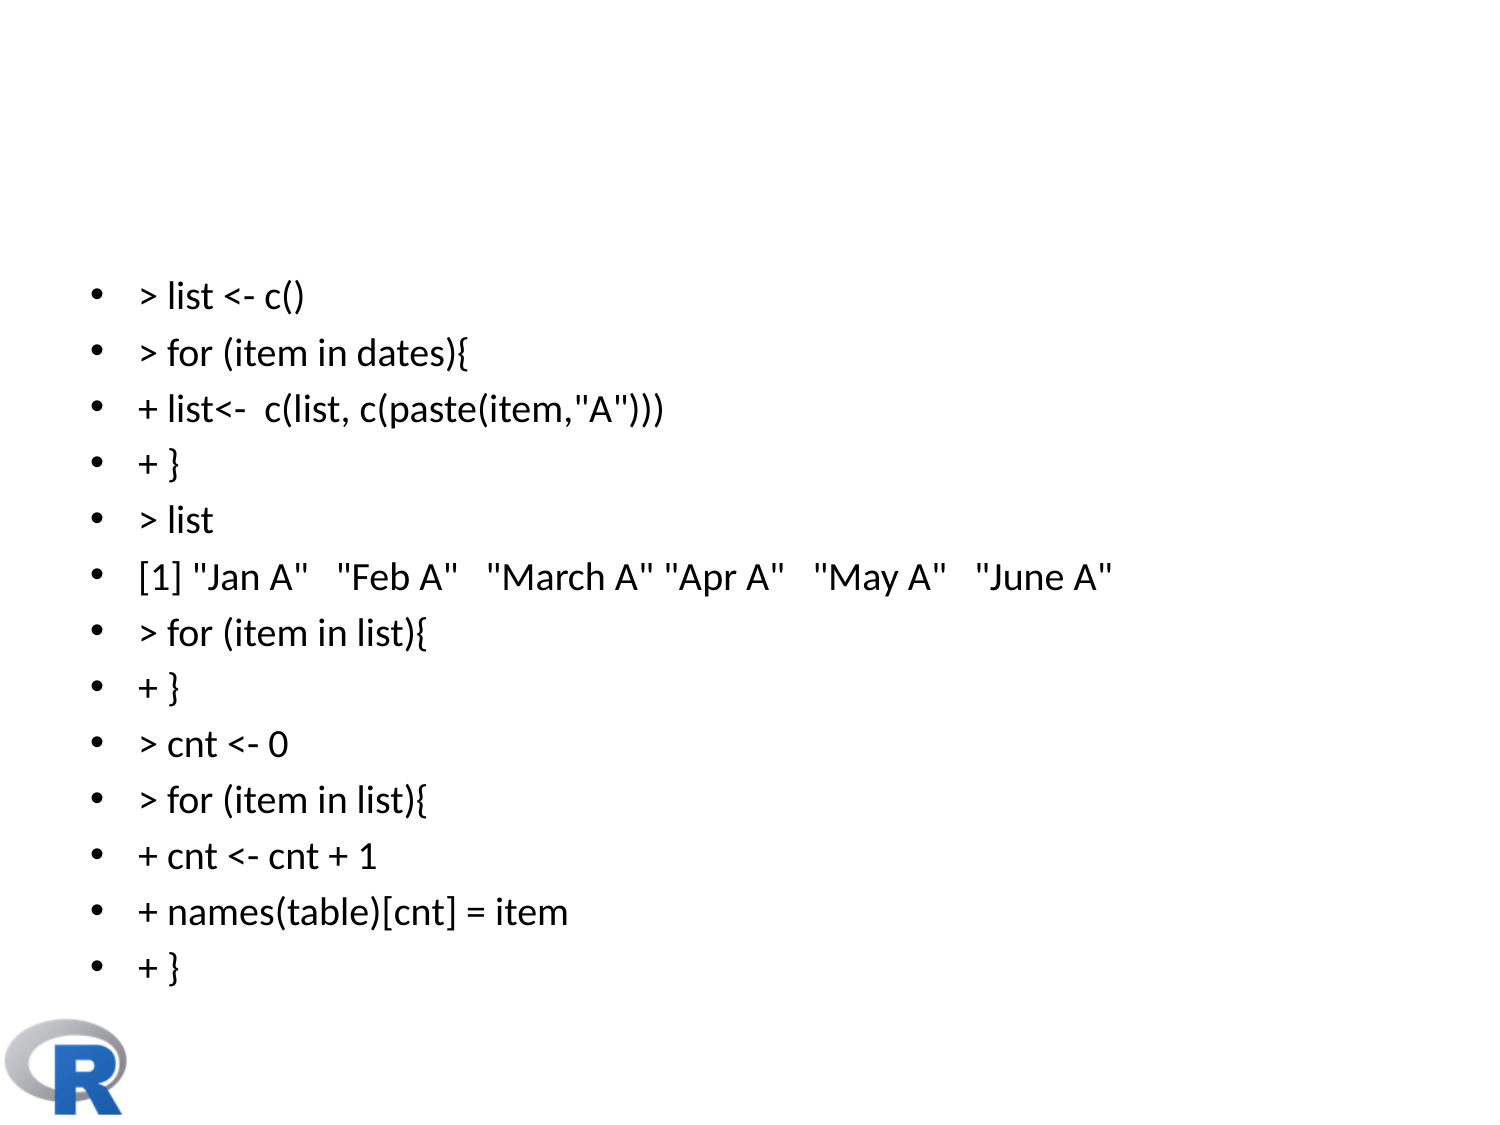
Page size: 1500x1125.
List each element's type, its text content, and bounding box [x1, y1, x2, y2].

list > list <- c() > for (item in dates){ + list<- c(list, c(paste(item,"A"))) + } > list [1] "Jan A" "Feb A" "March A" "Apr A" "May A" "June A" > for (item in list){ + } > cnt <- 0 > for (item in list){ + cnt <- cnt + 1 + names(table)[cnt] = item + } [75, 262, 1425, 1005]
picture [0, 1015, 138, 1121]
